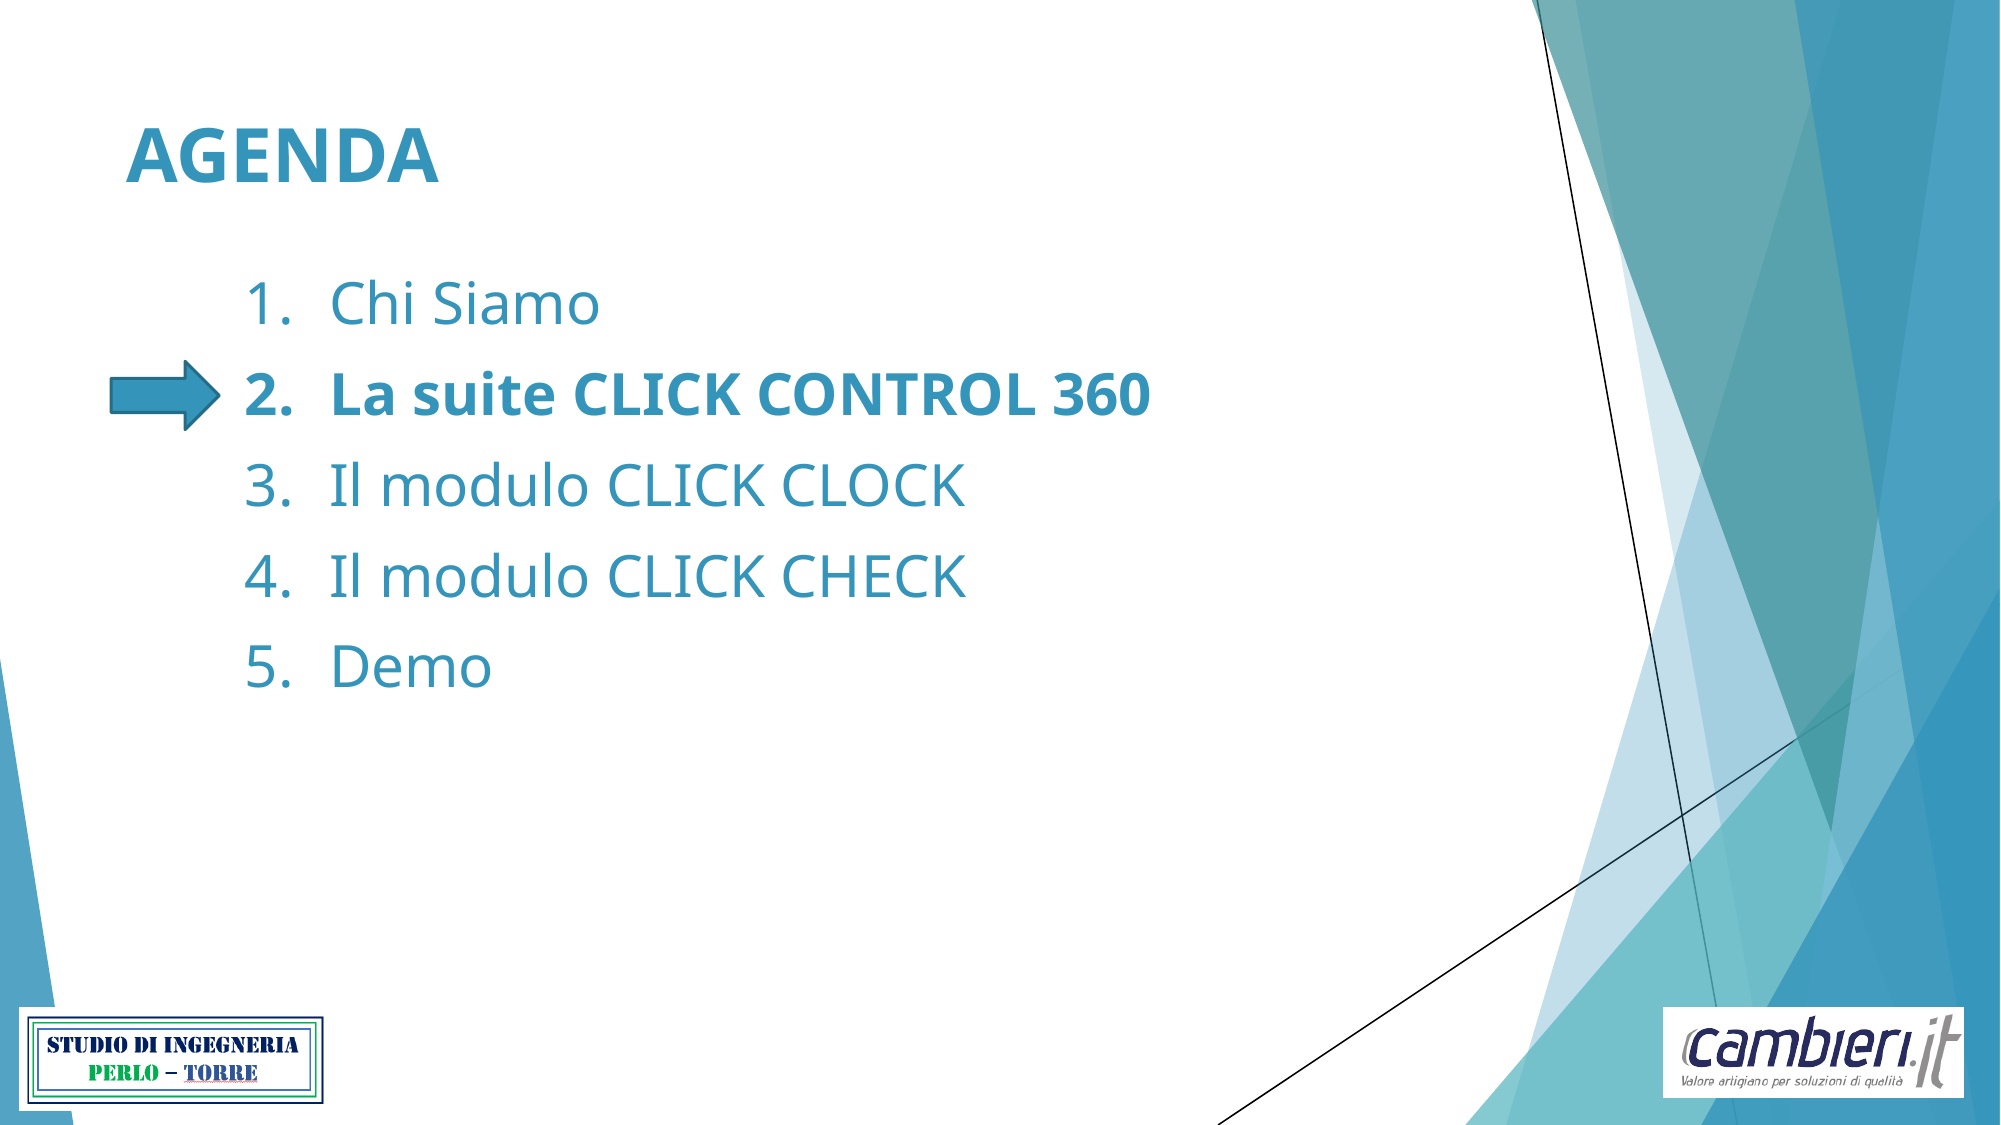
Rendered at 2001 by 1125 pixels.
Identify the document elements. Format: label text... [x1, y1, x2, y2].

picture [1663, 1006, 1964, 1098]
text_box [111, 361, 220, 430]
title AGENDA [111, 99, 1522, 230]
list Chi Siamo La suite CLICK CONTROL 360 Il modulo CLICK CLOCK Il modulo CLICK CHECK Demo [229, 259, 1640, 896]
picture [18, 1006, 331, 1111]
